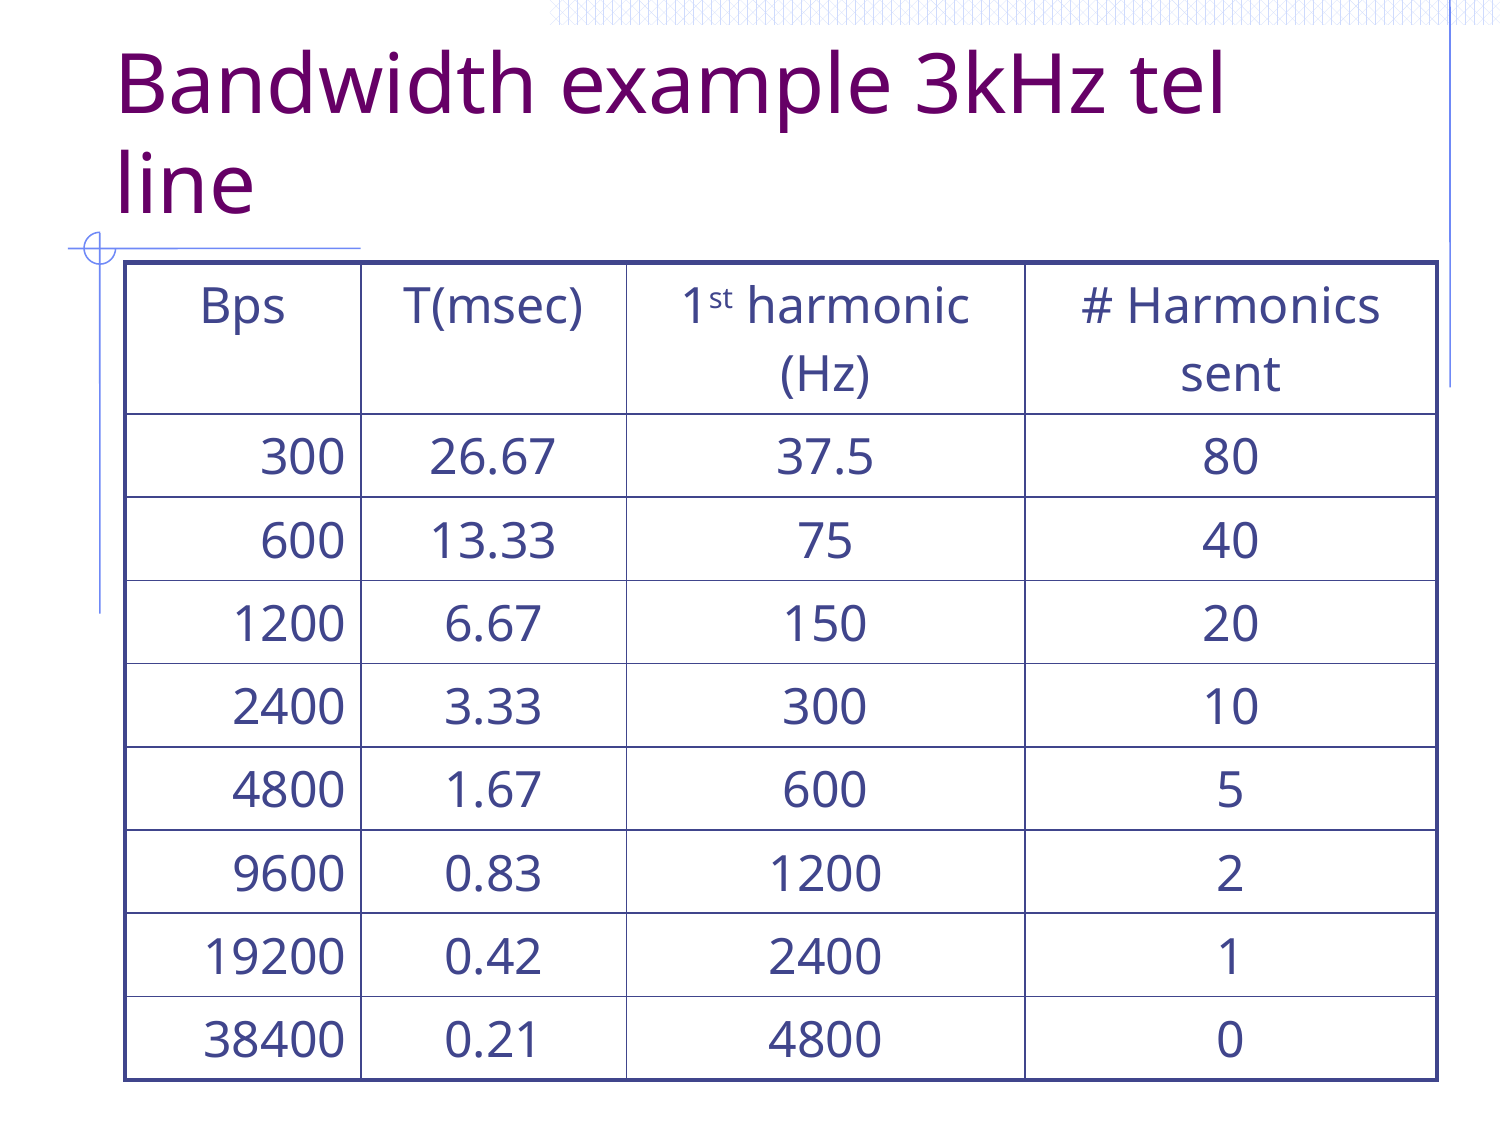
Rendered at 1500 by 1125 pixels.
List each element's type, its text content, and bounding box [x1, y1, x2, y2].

table_header Bps [127, 265, 360, 413]
table_cell 600 [127, 498, 360, 580]
table_cell 0.83 [362, 831, 626, 912]
table_cell 4800 [627, 997, 1024, 1078]
table_cell 1.67 [362, 748, 626, 829]
table_cell 3.33 [362, 664, 626, 746]
table_cell 26.67 [362, 415, 626, 496]
table_cell 1200 [627, 831, 1024, 912]
title Bandwidth example 3kHz tel line [99, 50, 1375, 238]
table_cell 2400 [127, 664, 360, 746]
table_cell 20 [1026, 581, 1435, 663]
table_cell 0.42 [362, 914, 626, 996]
table_cell 38400 [127, 997, 360, 1078]
table_cell 0.21 [362, 997, 626, 1078]
table_cell 4800 [127, 748, 360, 829]
table_cell 75 [627, 498, 1024, 580]
table_cell 37.5 [627, 415, 1024, 496]
table_cell 2400 [627, 914, 1024, 996]
table_cell 9600 [127, 831, 360, 912]
table_cell 0 [1026, 997, 1435, 1078]
table_cell 300 [127, 415, 360, 496]
table_cell 19200 [127, 914, 360, 996]
table_cell 10 [1026, 664, 1435, 746]
table_cell 80 [1026, 415, 1435, 496]
table_cell 1 [1026, 914, 1435, 996]
table_header # Harmonics sent [1026, 265, 1435, 413]
table_header 1st harmonic (Hz) [627, 265, 1024, 413]
table_cell 2 [1026, 831, 1435, 912]
table_cell 13.33 [362, 498, 626, 580]
table_cell 600 [627, 748, 1024, 829]
table_cell 6.67 [362, 581, 626, 663]
table_header T(msec) [362, 265, 626, 413]
table_cell 1200 [127, 581, 360, 663]
table_cell 300 [627, 664, 1024, 746]
table_cell 5 [1026, 748, 1435, 829]
table_cell 150 [627, 581, 1024, 663]
table_cell 40 [1026, 498, 1435, 580]
